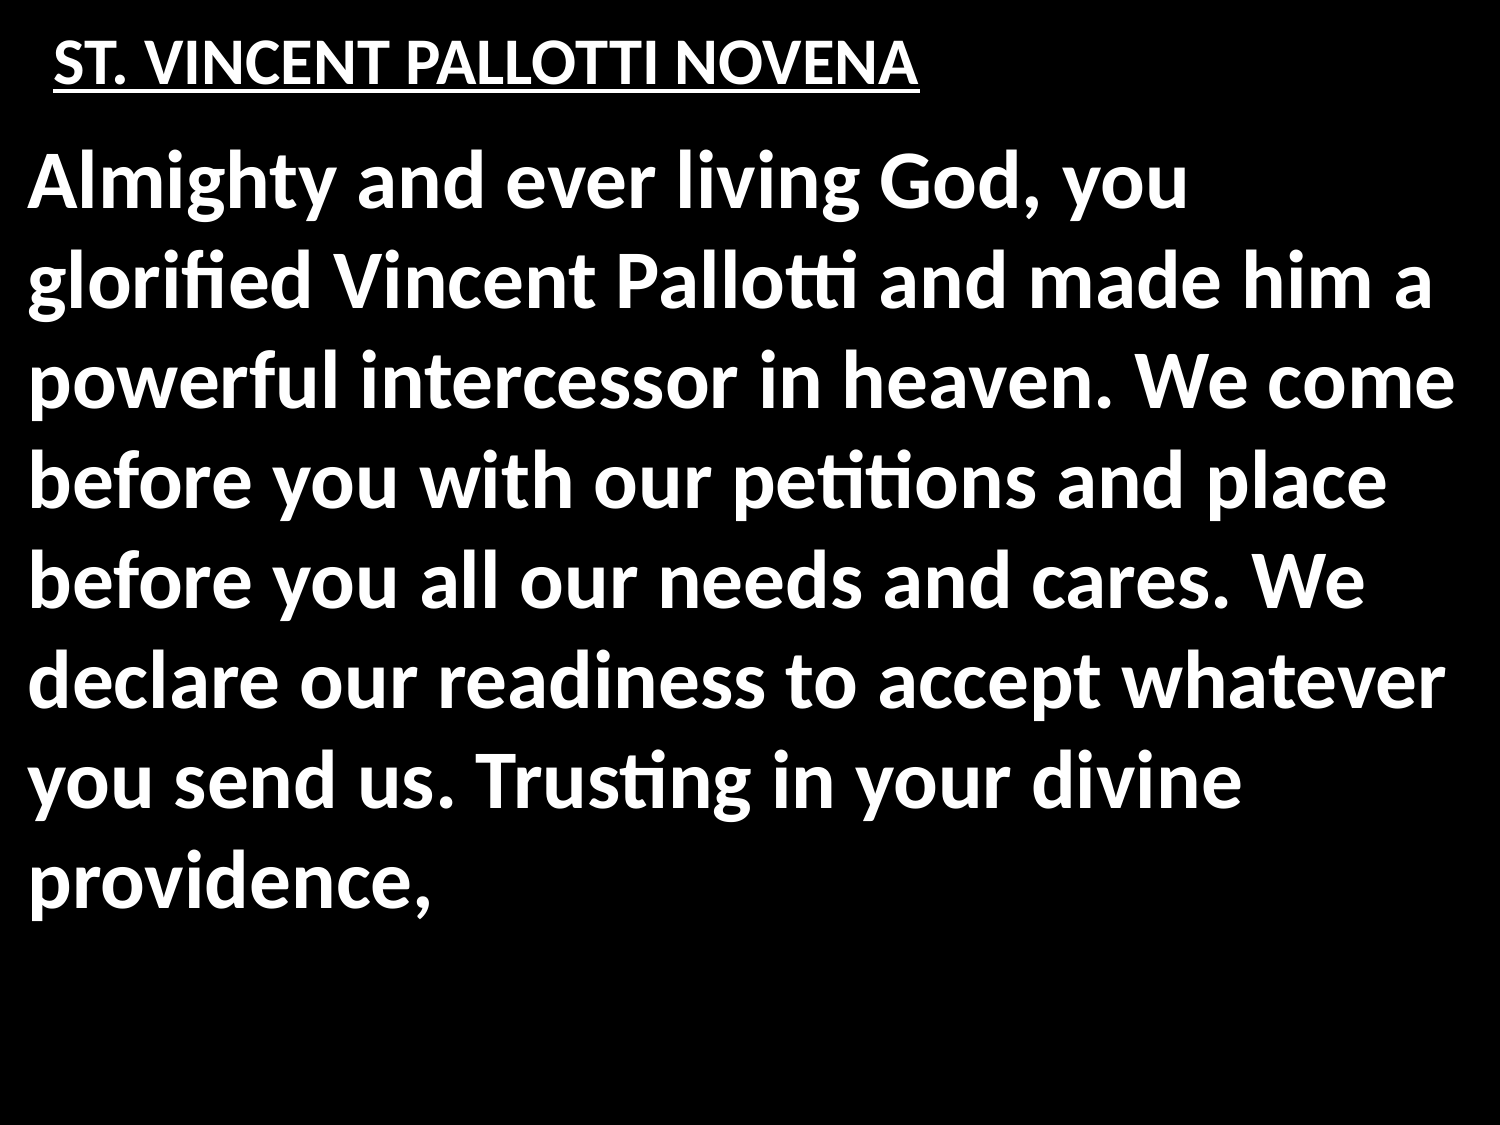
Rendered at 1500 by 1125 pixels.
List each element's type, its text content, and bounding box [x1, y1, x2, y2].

title ST. VINCENT PALLOTTI NOVENA [10, 0, 1490, 117]
list Almighty and ever living God, you glorified Vincent Pallotti and made him a powerful intercessor in heaven. We come before you with our petitions and place before you all our needs and cares. We declare our readiness to accept whatever you send us. Trusting in your divine providence, [8, 125, 1489, 1116]
